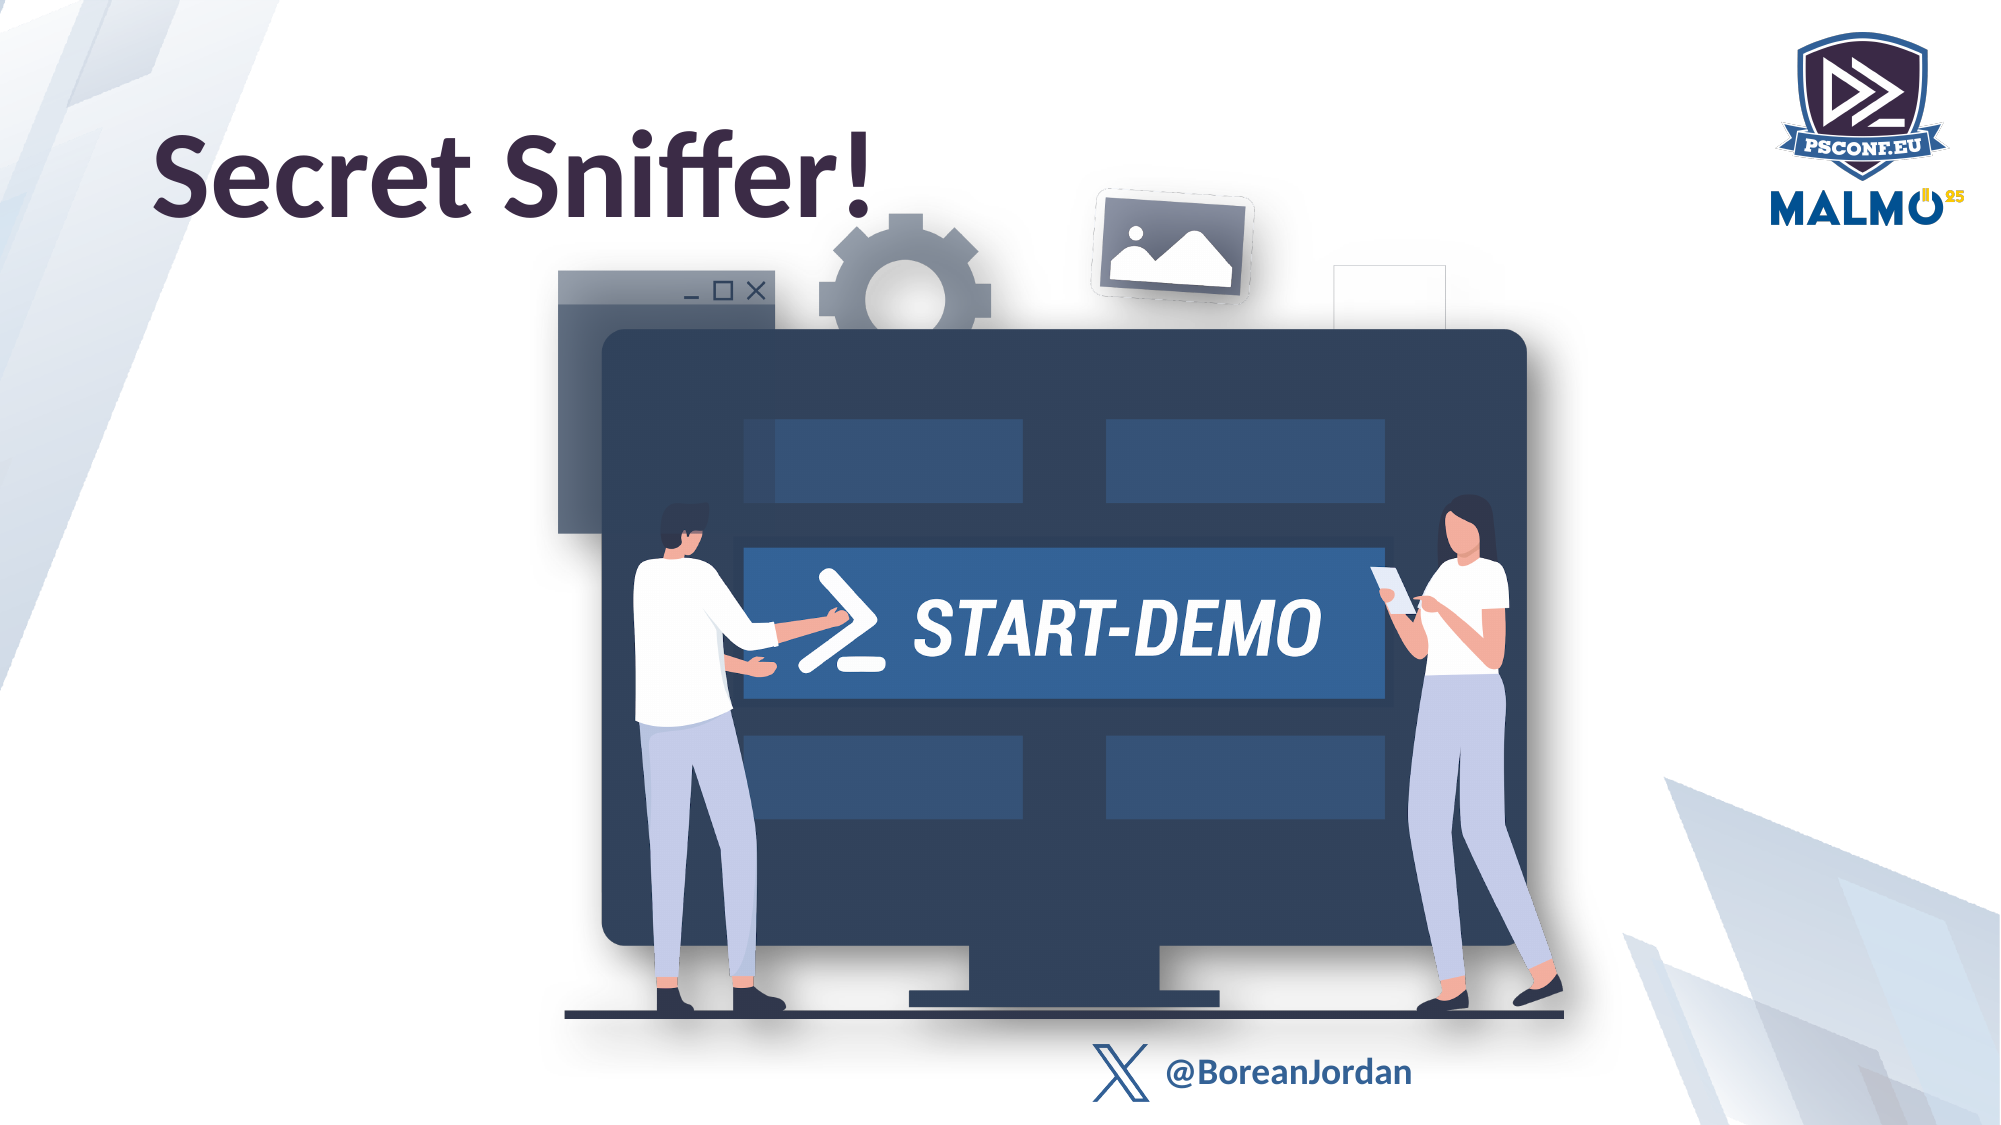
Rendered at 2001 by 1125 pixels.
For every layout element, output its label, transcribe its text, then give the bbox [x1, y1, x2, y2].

title Secret Sniffer! [136, 86, 1862, 252]
picture [0, 0, 2000, 1125]
